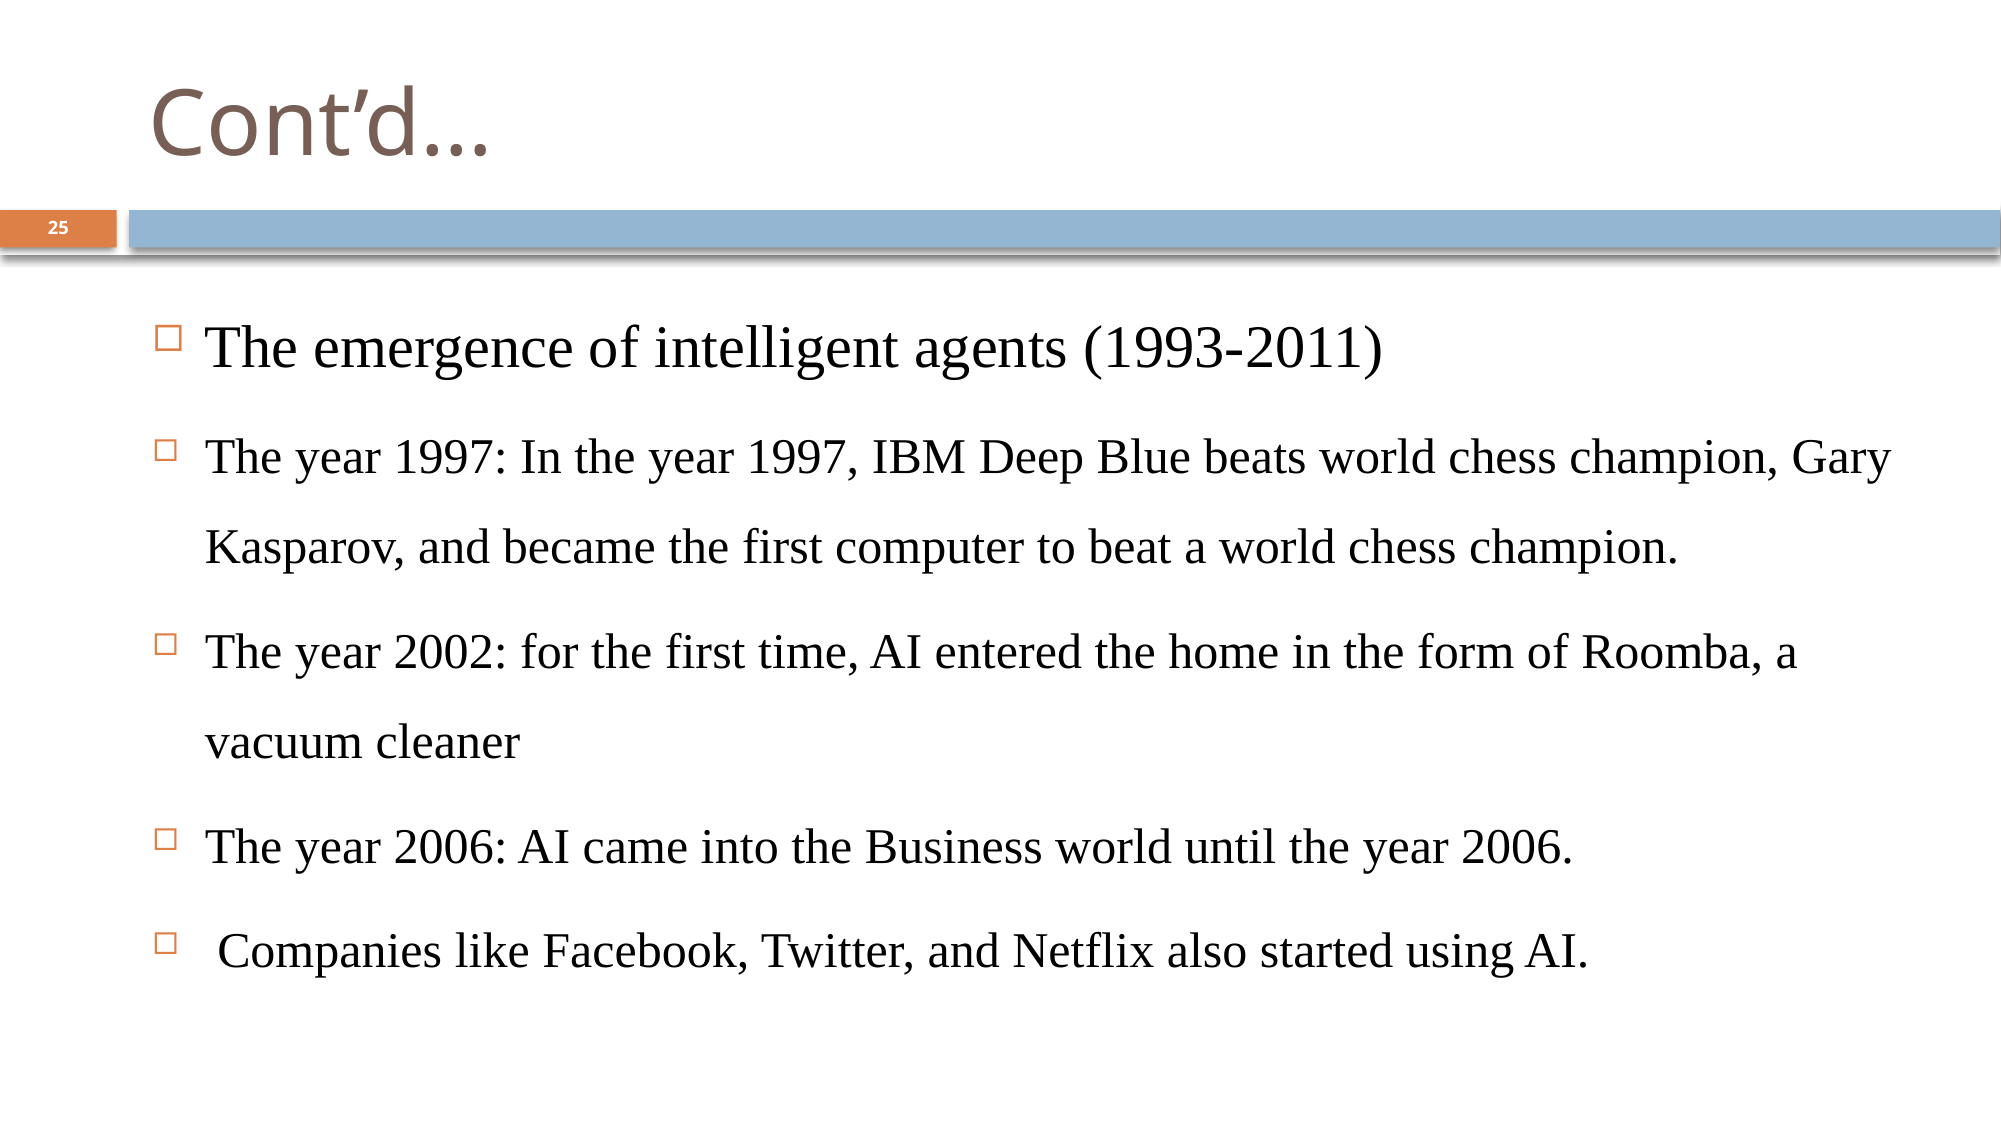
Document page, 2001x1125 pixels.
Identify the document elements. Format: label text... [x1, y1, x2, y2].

list The emergence of intelligent agents (1993-2011) The year 1997: In the year 1997, IBM Deep Blue beats world chess champion, Gary Kasparov, and became the first computer to beat a world chess champion. The year 2002: for the first time, AI entered the home in the form of Roomba, a vacuum cleaner The year 2006: AI came into the Business world until the year 2006. Companies like Facebook, Twitter, and Netflix also started using AI. [137, 299, 1953, 1083]
slide_number 25 [0, 208, 117, 249]
title Cont’d… [133, 37, 1918, 200]
